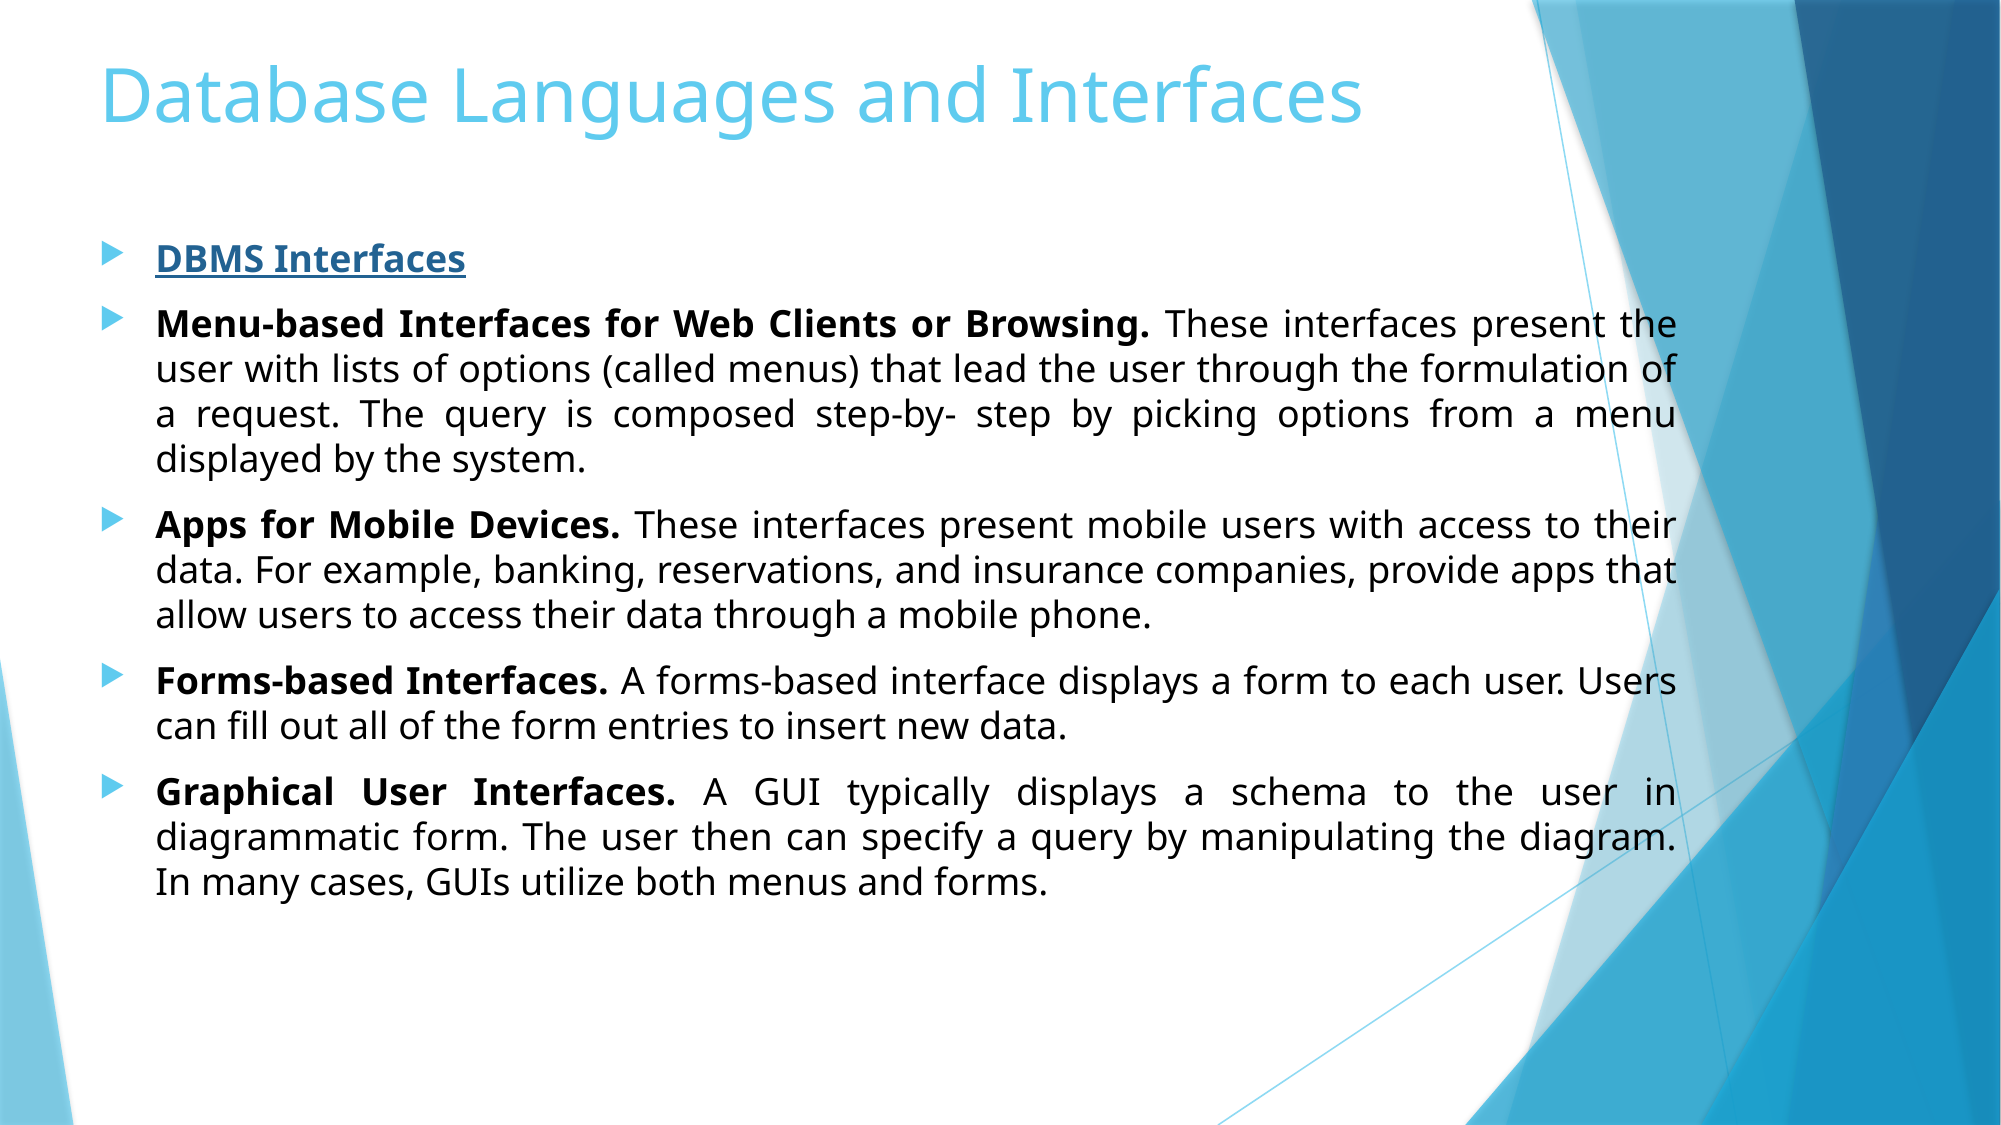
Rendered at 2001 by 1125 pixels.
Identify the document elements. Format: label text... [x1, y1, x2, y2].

list DBMS Interfaces Menu-based Interfaces for Web Clients or Browsing. These interfaces present the user with lists of options (called menus) that lead the user through the formulation of a request. The query is composed step-by- step by picking options from a menu displayed by the system. Apps for Mobile Devices. These interfaces present mobile users with access to their data. For example, banking, reservations, and insurance companies, provide apps that allow users to access their data through a mobile phone. Forms-based Interfaces. A forms-based interface displays a form to each user. Users can fill out all of the form entries to insert new data. Graphical User Interfaces. A GUI typically displays a schema to the user in diagrammatic form. The user then can specify a query by manipulating the diagram. In many cases, GUIs utilize both menus and forms. [84, 227, 1694, 1030]
title Database Languages and Interfaces [84, 40, 1572, 227]
